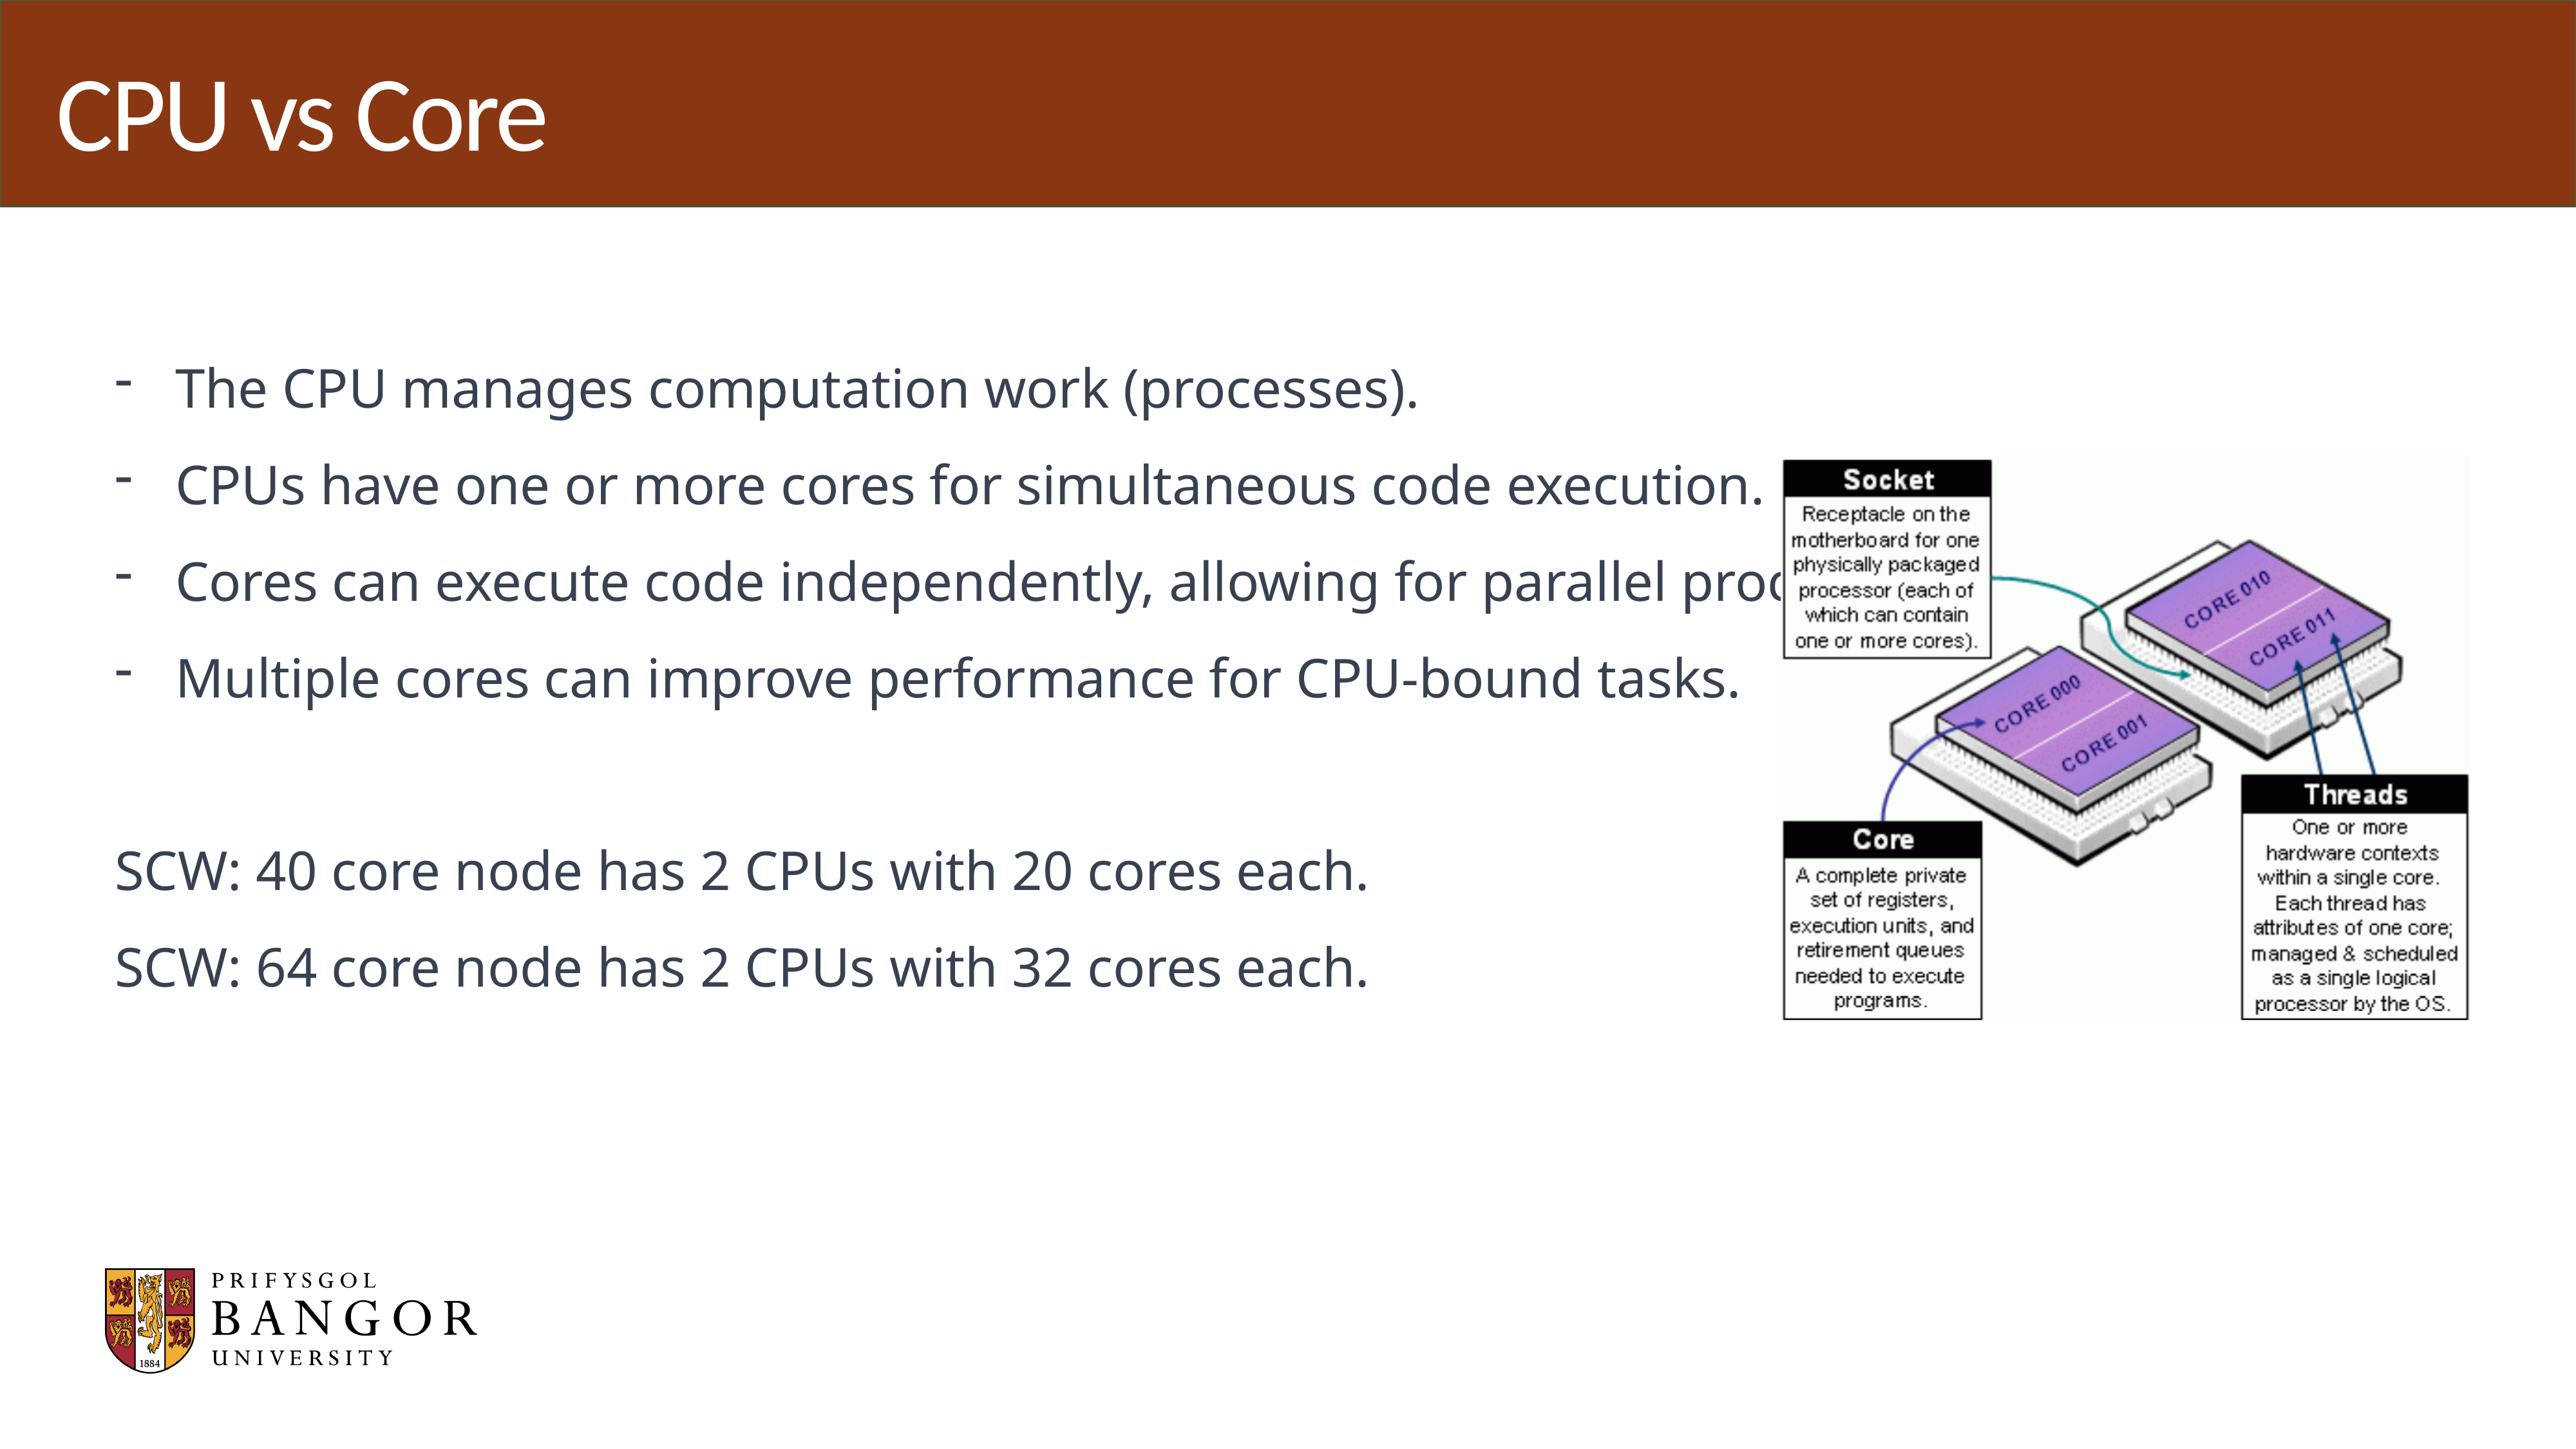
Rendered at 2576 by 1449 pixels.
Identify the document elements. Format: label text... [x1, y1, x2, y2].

text_box The CPU manages computation work (processes). CPUs have one or more cores for simultaneous code execution. Cores can execute code independently, allowing for parallel processing. Multiple cores can improve performance for CPU-bound tasks. SCW: 40 core node has 2 CPUs with 20 cores each. SCW: 64 core node has 2 CPUs with 32 cores each. [105, 317, 2232, 1003]
title CPU vs Core [46, 30, 2369, 179]
picture [1781, 456, 2471, 1020]
picture [105, 1268, 477, 1374]
text_box [0, 0, 2576, 207]
